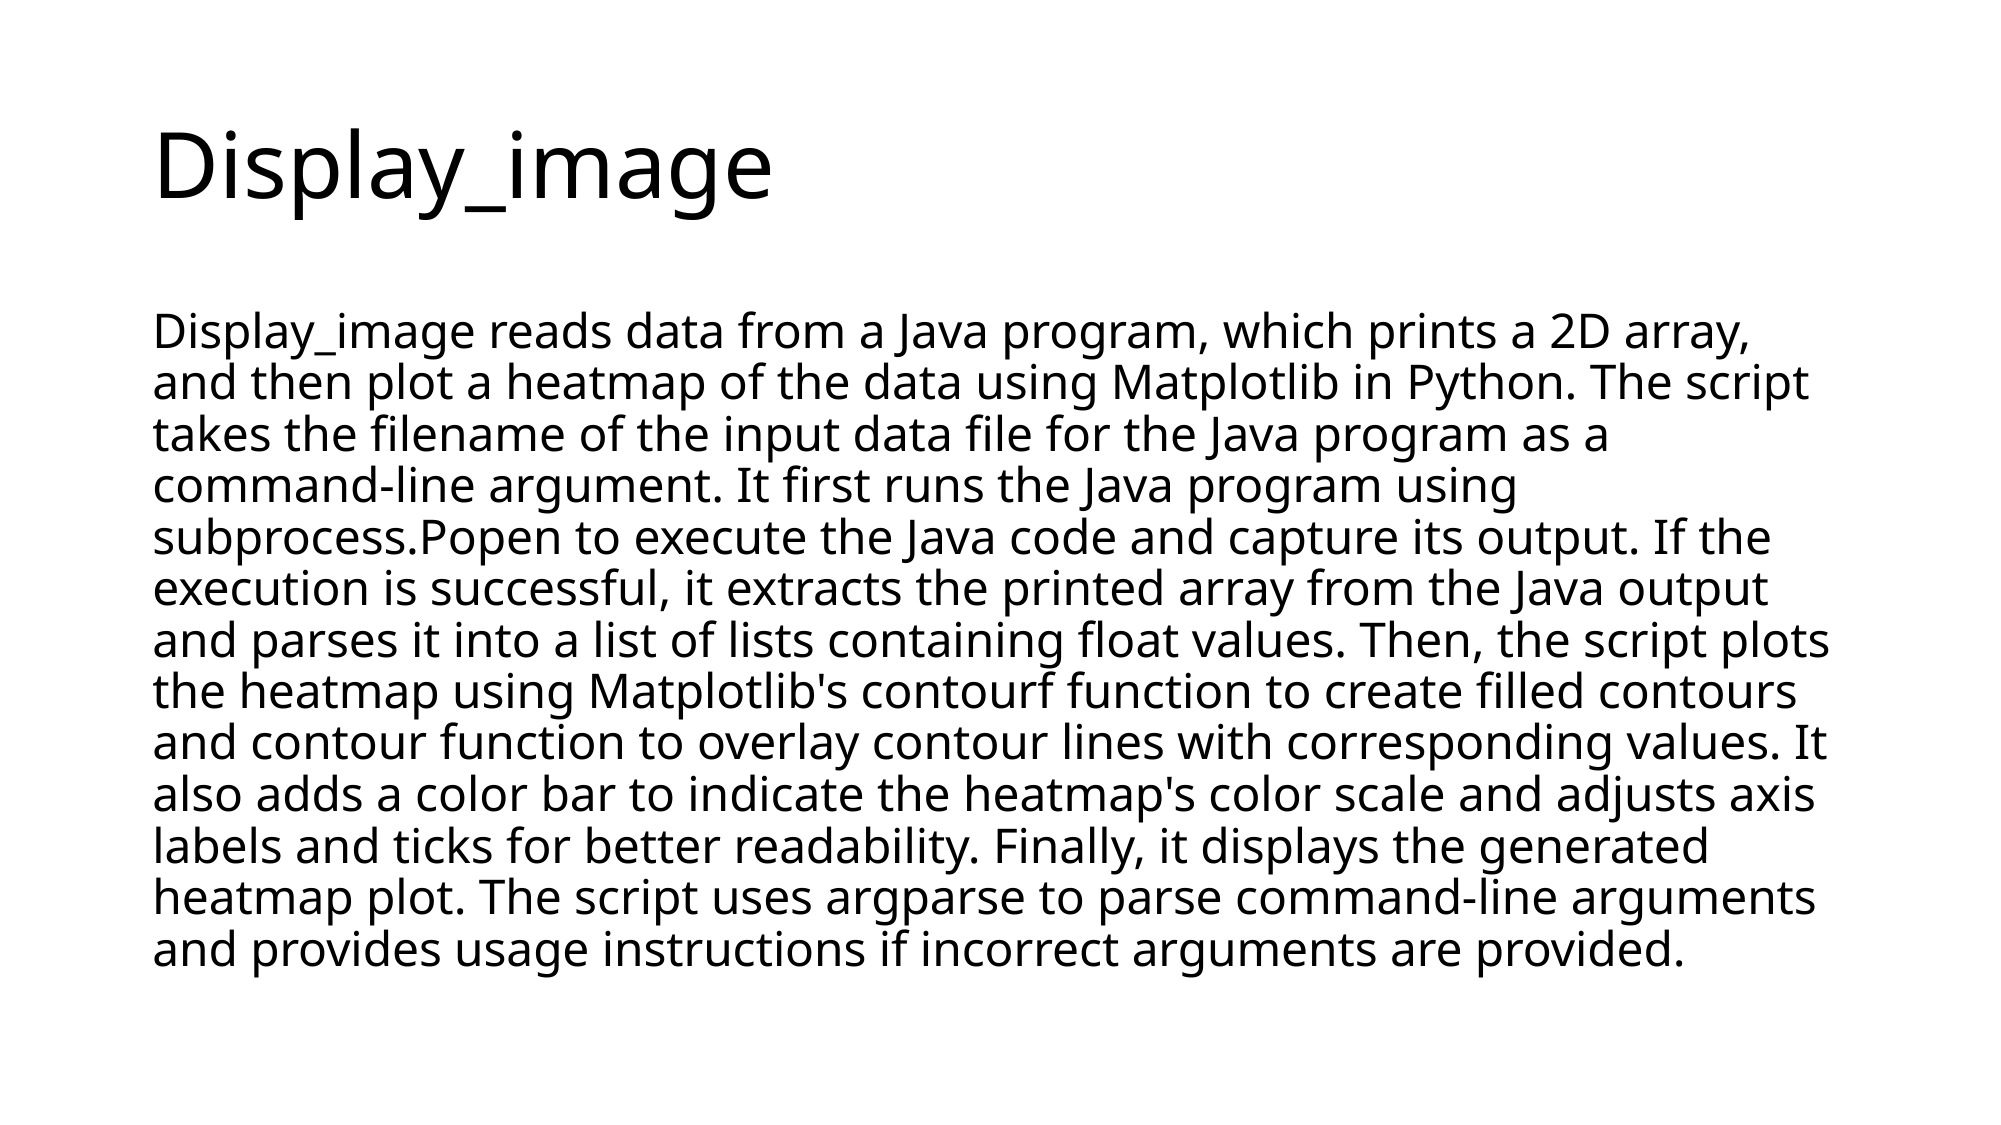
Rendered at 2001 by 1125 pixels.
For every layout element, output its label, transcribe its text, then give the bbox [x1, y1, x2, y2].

list Display_image reads data from a Java program, which prints a 2D array, and then plot a heatmap of the data using Matplotlib in Python. The script takes the filename of the input data file for the Java program as a command-line argument. It first runs the Java program using subprocess.Popen to execute the Java code and capture its output. If the execution is successful, it extracts the printed array from the Java output and parses it into a list of lists containing float values. Then, the script plots the heatmap using Matplotlib's contourf function to create filled contours and contour function to overlay contour lines with corresponding values. It also adds a color bar to indicate the heatmap's color scale and adjusts axis labels and ticks for better readability. Finally, it displays the generated heatmap plot. The script uses argparse to parse command-line arguments and provides usage instructions if incorrect arguments are provided. [137, 299, 1863, 1014]
title Display_image [137, 59, 1863, 278]
